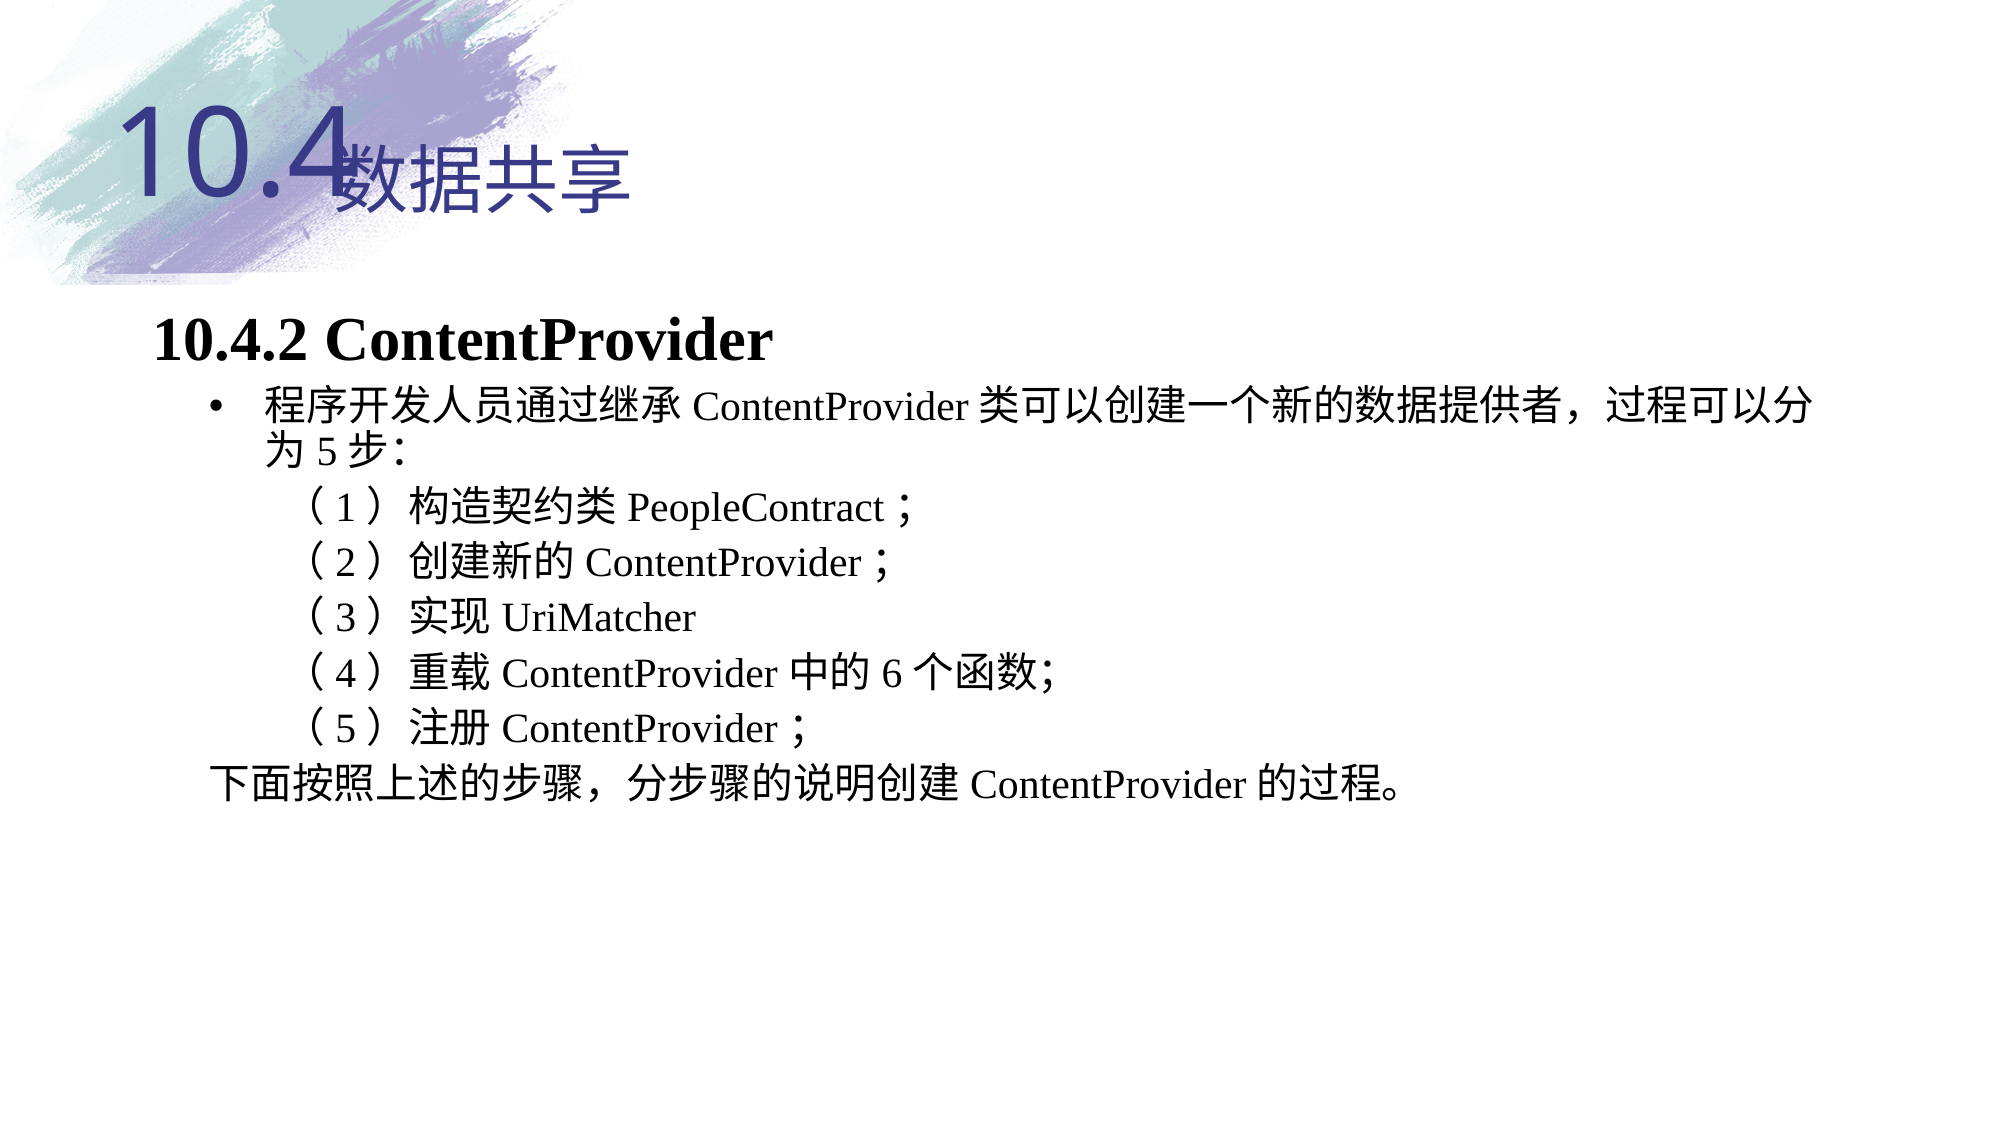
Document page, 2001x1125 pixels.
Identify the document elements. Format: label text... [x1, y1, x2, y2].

list 10.4.2 ContentProvider 程序开发人员通过继承ContentProvider类可以创建一个新的数据提供者，过程可以分为5步： （1）构造契约类PeopleContract； （2）创建新的ContentProvider； （3）实现UriMatcher （4）重载ContentProvider中的6个函数； （5）注册ContentProvider； 下面按照上述的步骤，分步骤的说明创建ContentProvider的过程。 [137, 299, 1863, 1014]
text_box 10.4 [96, 64, 475, 230]
picture [0, 0, 649, 285]
title 数据共享 [318, 74, 2000, 293]
